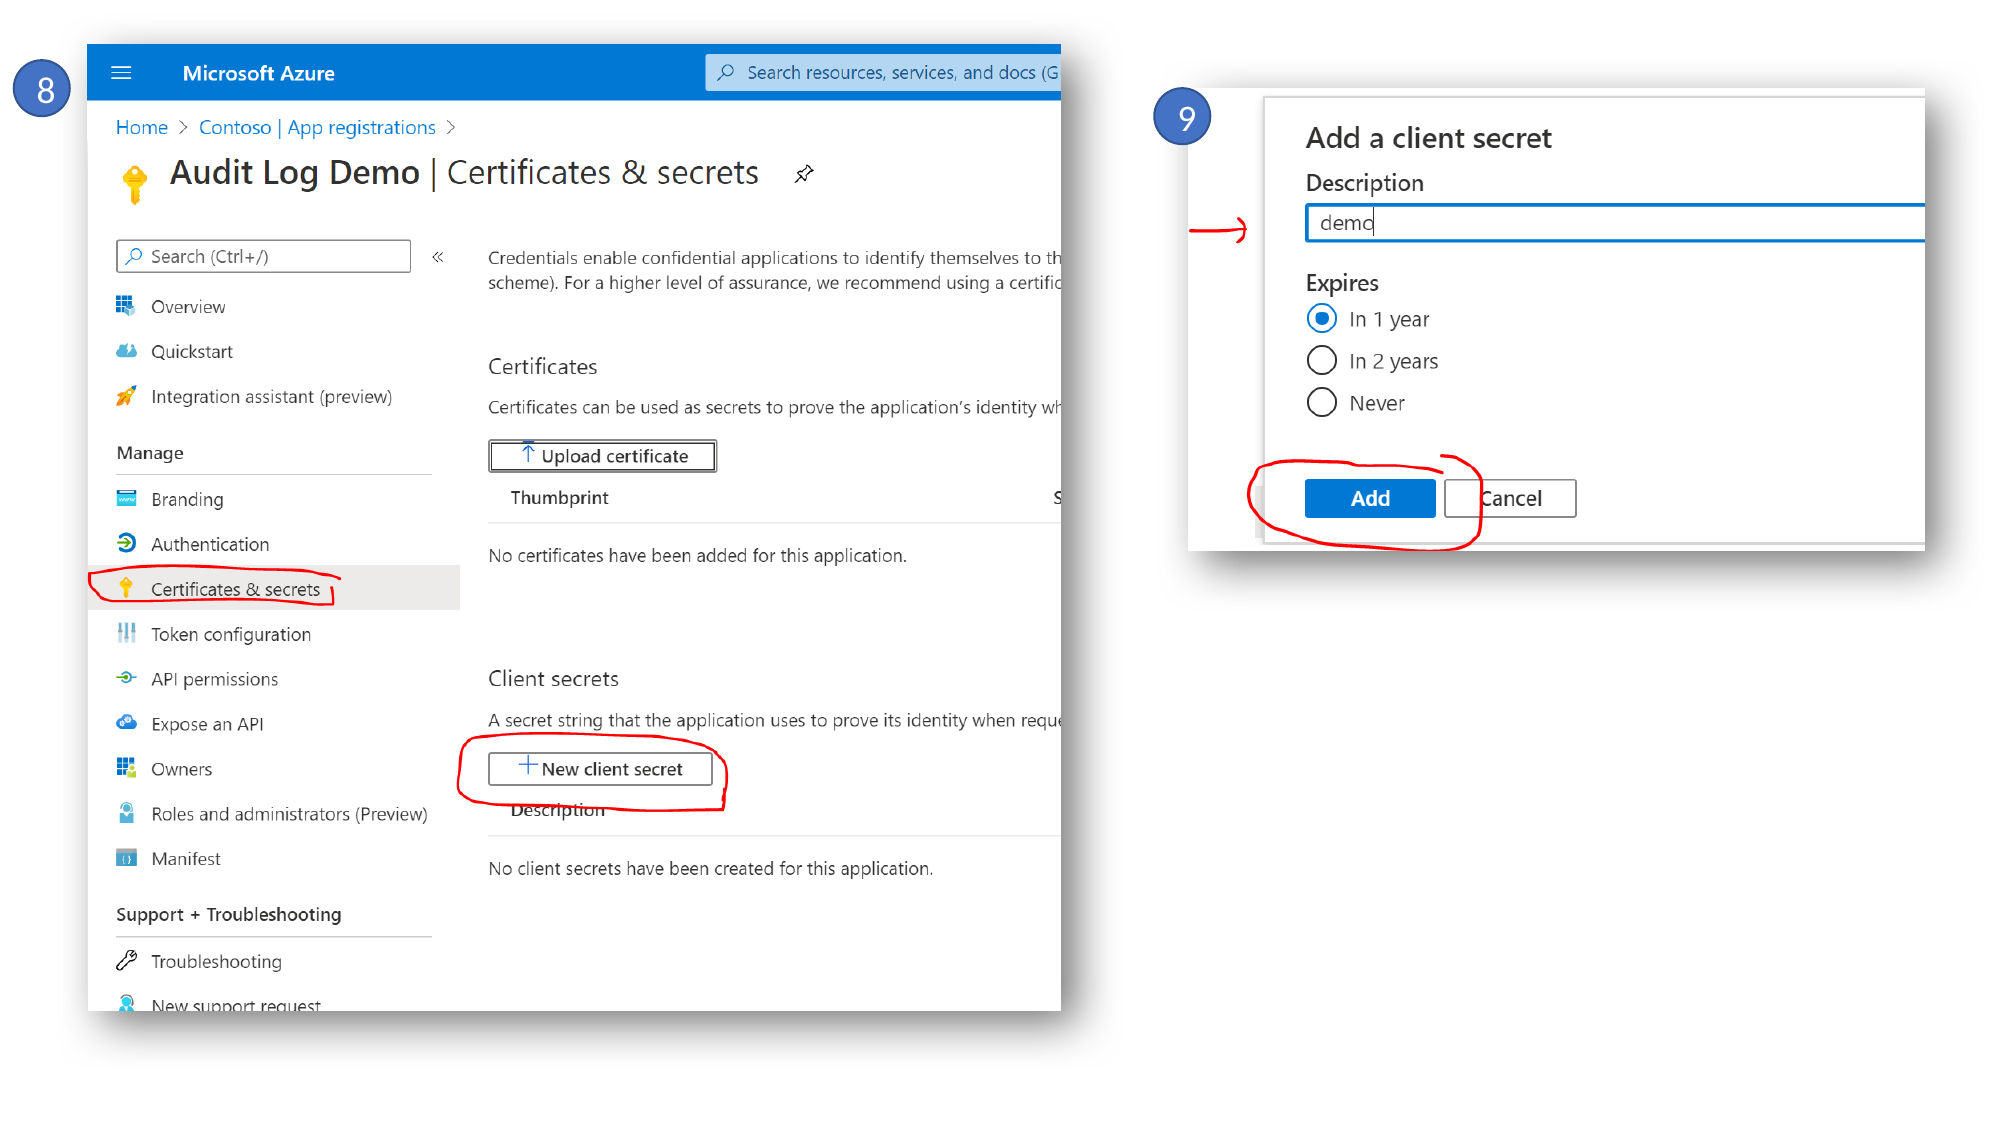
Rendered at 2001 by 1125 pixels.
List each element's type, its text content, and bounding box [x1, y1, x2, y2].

picture [1188, 88, 1925, 552]
text_box 9 [1153, 87, 1190, 146]
text_box 8 [12, 59, 71, 118]
picture [87, 44, 1061, 1011]
